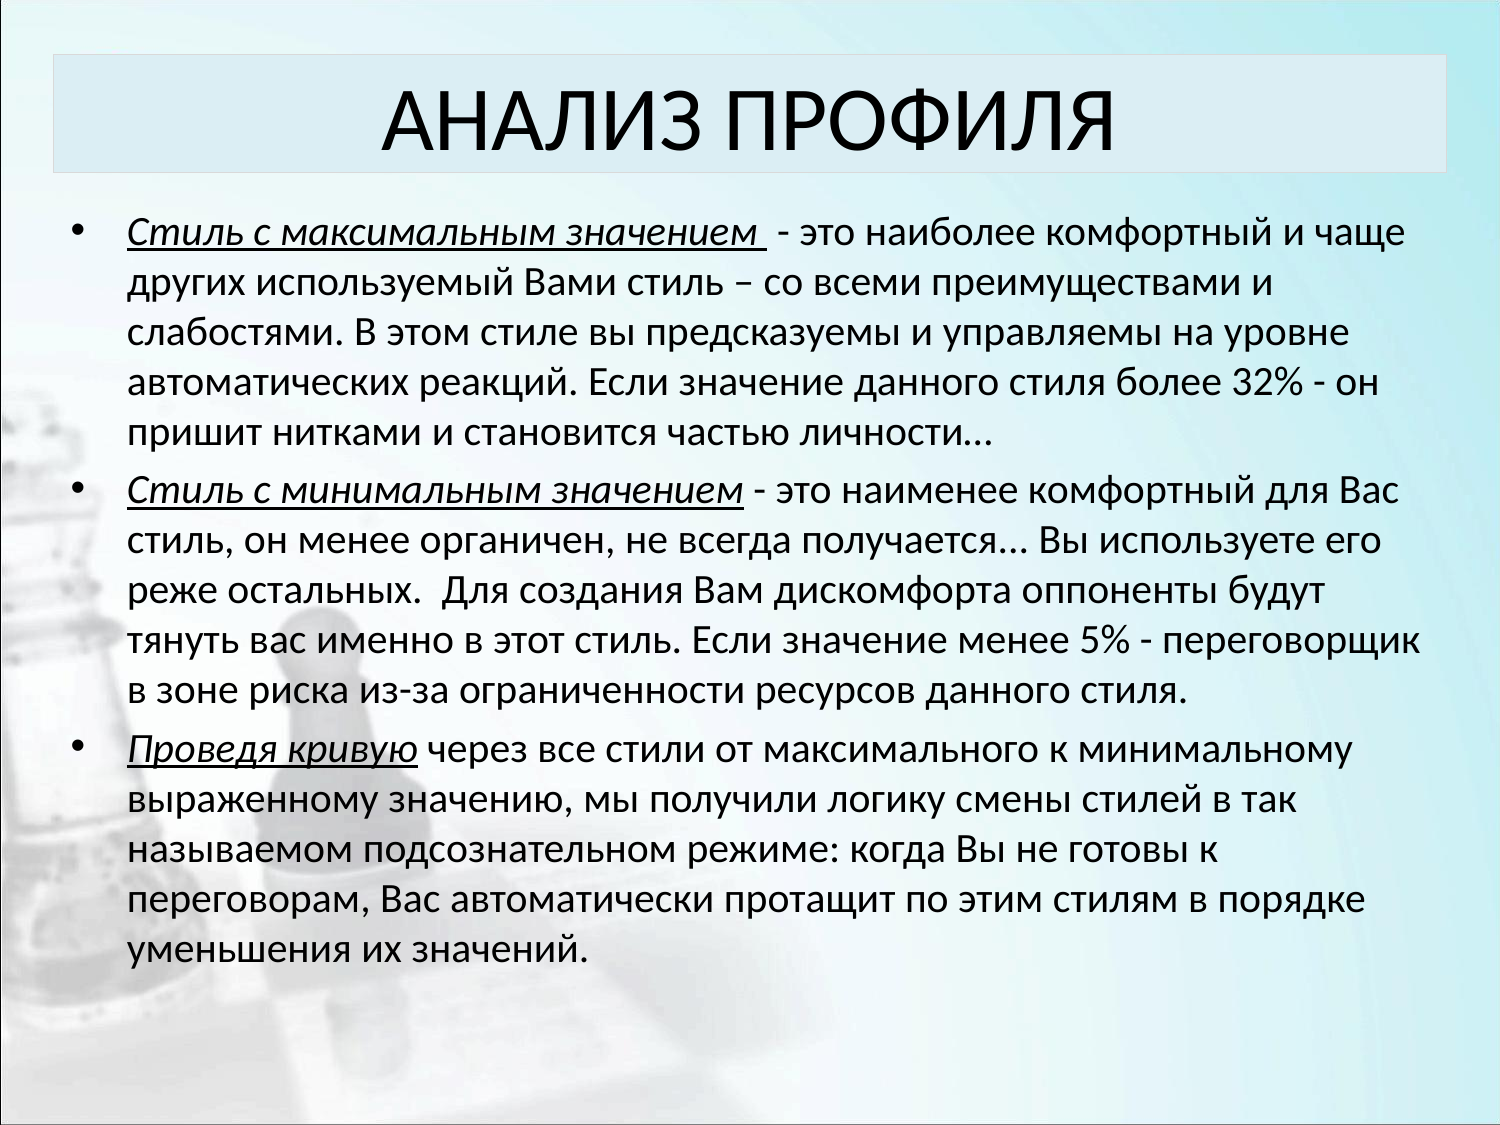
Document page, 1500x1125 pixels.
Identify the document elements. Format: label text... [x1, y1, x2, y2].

list Стиль с максимальным значением - это наиболее комфортный и чаще других используемый Вами стиль – со всеми преимуществами и слабостями. В этом стиле вы предсказуемы и управляемы на уровне автоматических реакций. Если значение данного стиля более 32% - он пришит нитками и становится частью личности… Стиль с минимальным значением - это наименее комфортный для Вас стиль, он менее органичен, не всегда получается... Вы используете его реже остальных. Для создания Вам дискомфорта оппоненты будут тянуть вас именно в этот стиль. Если значение менее 5% - переговорщик в зоне риска из-за ограниченности ресурсов данного стиля. Проведя кривую через все стили от максимального к минимальному выраженному значению, мы получили логику смены стилей в так называемом подсознательном режиме: когда Вы не готовы к переговорам, Вас автоматически протащит по этим стилям в порядке уменьшения их значений. [55, 196, 1445, 939]
picture [0, 0, 1500, 1125]
title АНАЛИЗ ПРОФИЛЯ [53, 54, 1447, 173]
